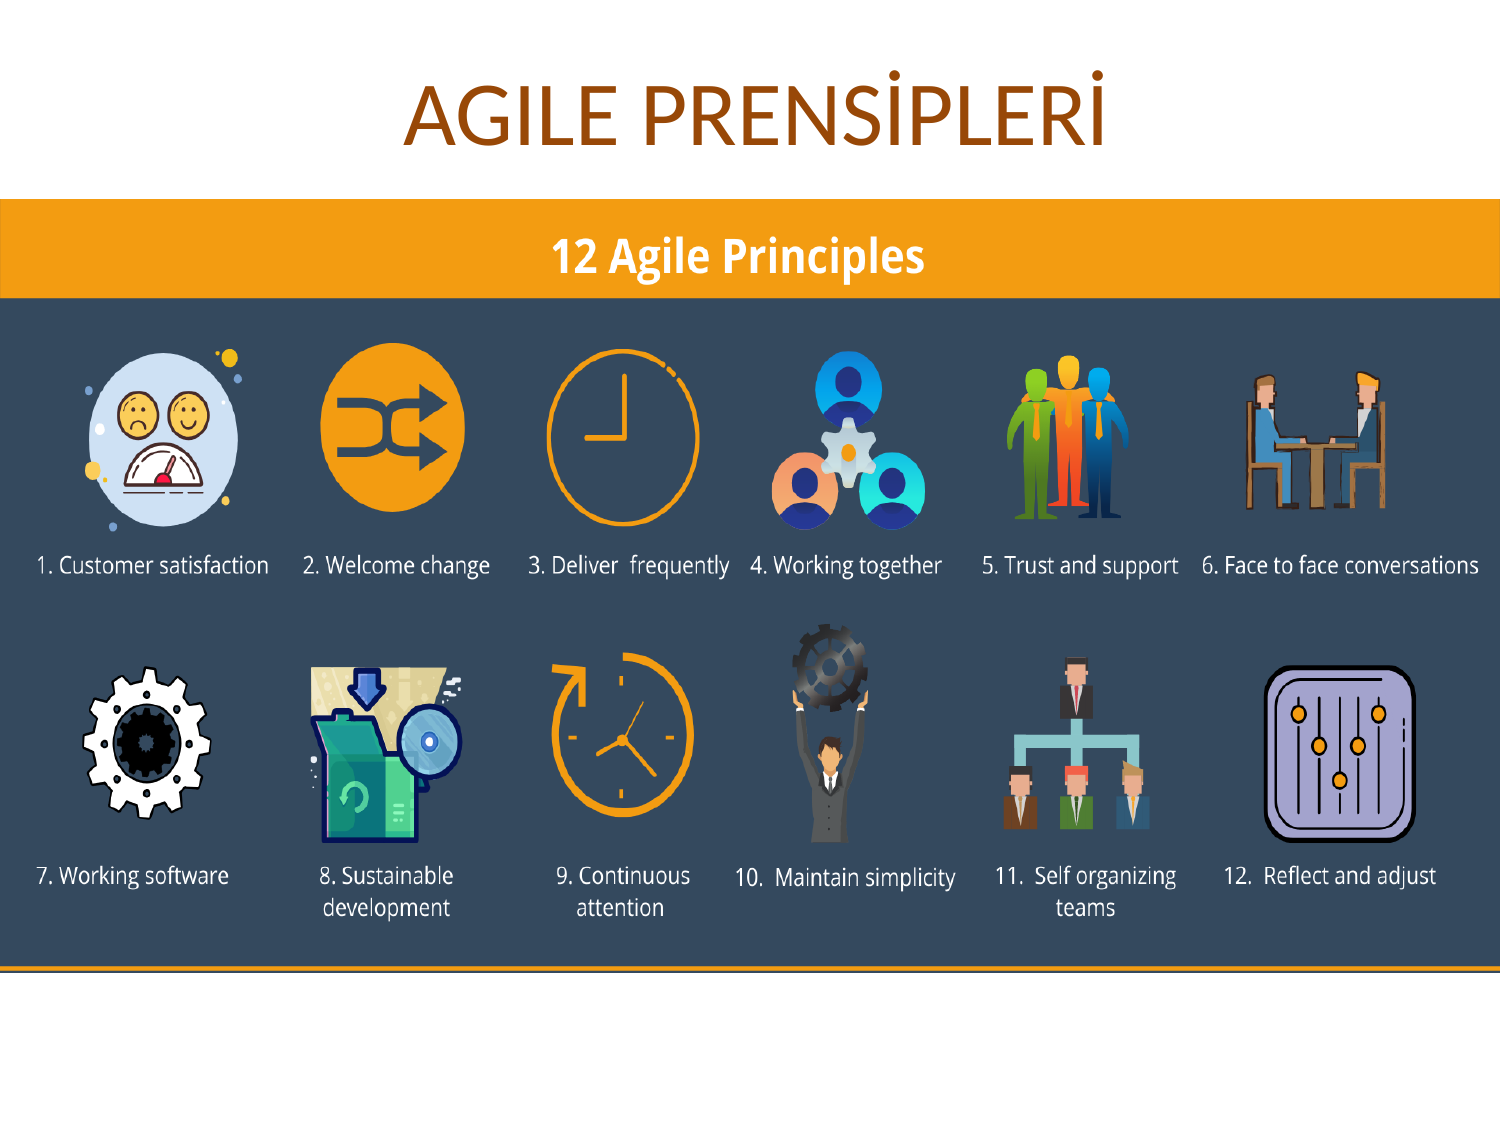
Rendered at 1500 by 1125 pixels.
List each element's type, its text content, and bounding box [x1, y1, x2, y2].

picture [0, 198, 1500, 973]
title AGILE PRENSİPLERİ [119, 0, 1395, 197]
